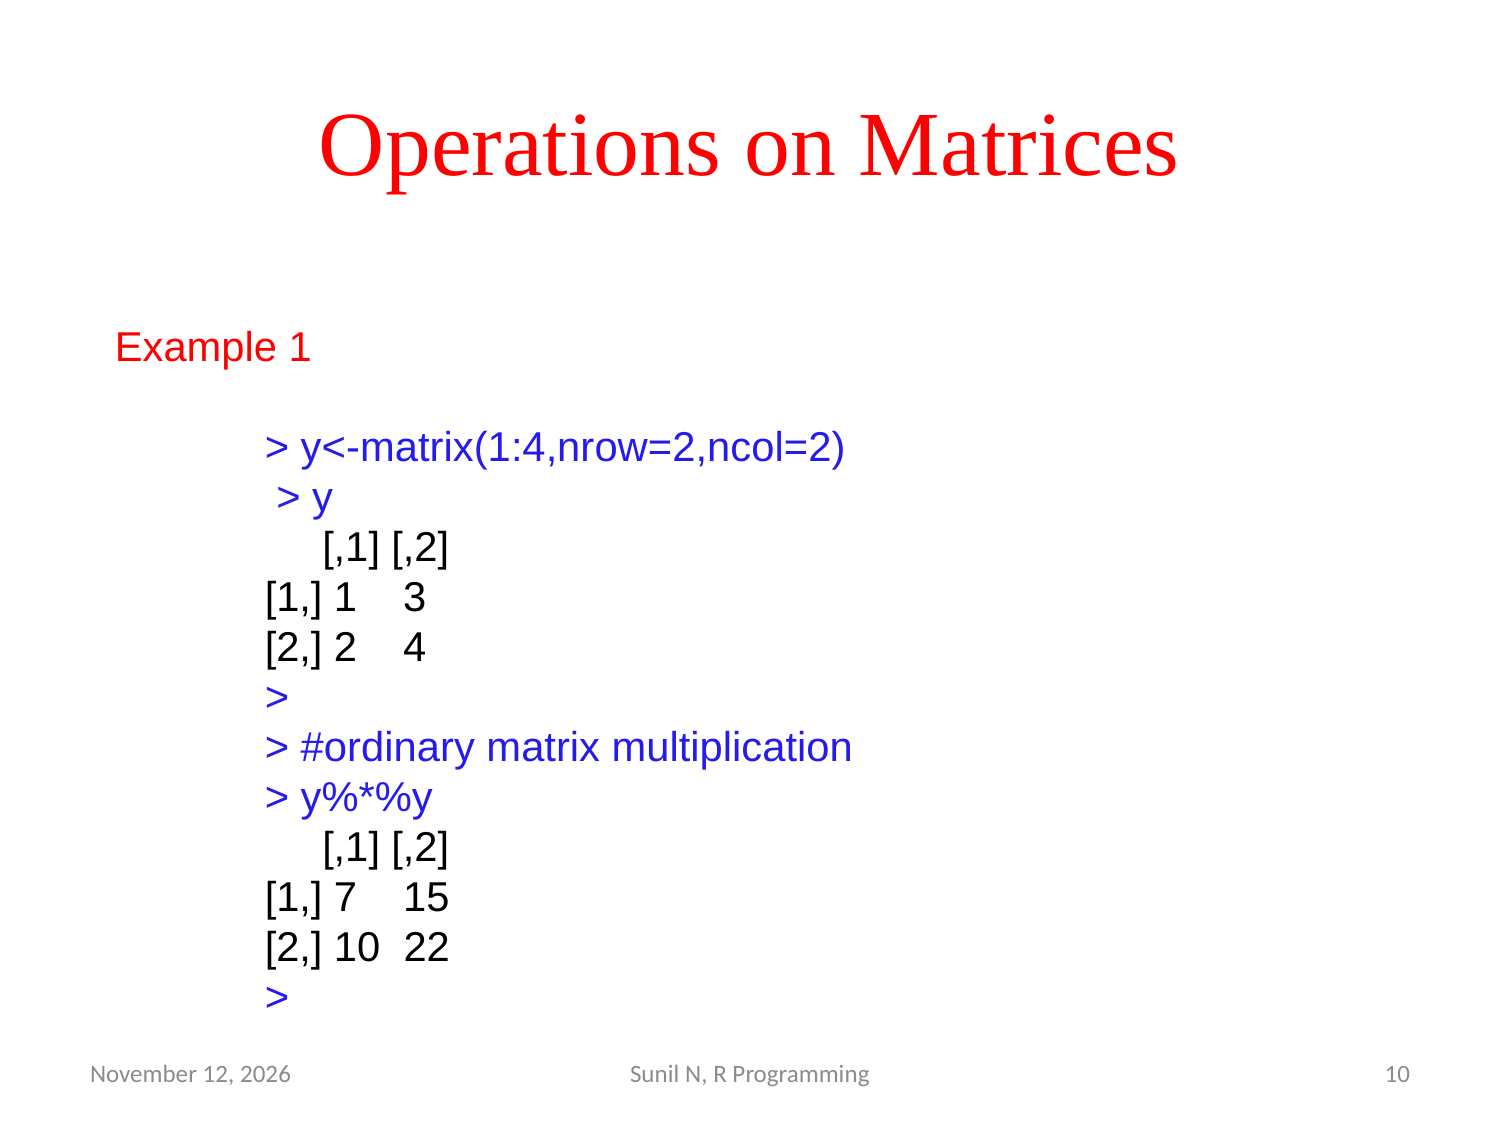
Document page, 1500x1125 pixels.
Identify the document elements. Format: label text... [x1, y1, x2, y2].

text_box Example 1 > y<-matrix(1:4,nrow=2,ncol=2) > y [,1] [,2] [1,] 1 3 [2,] 2 4 > > #ordinary matrix multiplication > y%*%y [,1] [,2] [1,] 7 15 [2,] 10 22 > [99, 312, 1338, 1028]
footer Sunil N, R Programming [512, 1042, 988, 1103]
slide_number 10 [1074, 1042, 1425, 1103]
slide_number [75, 1042, 425, 1103]
title Operations on Matrices [75, 45, 1425, 233]
